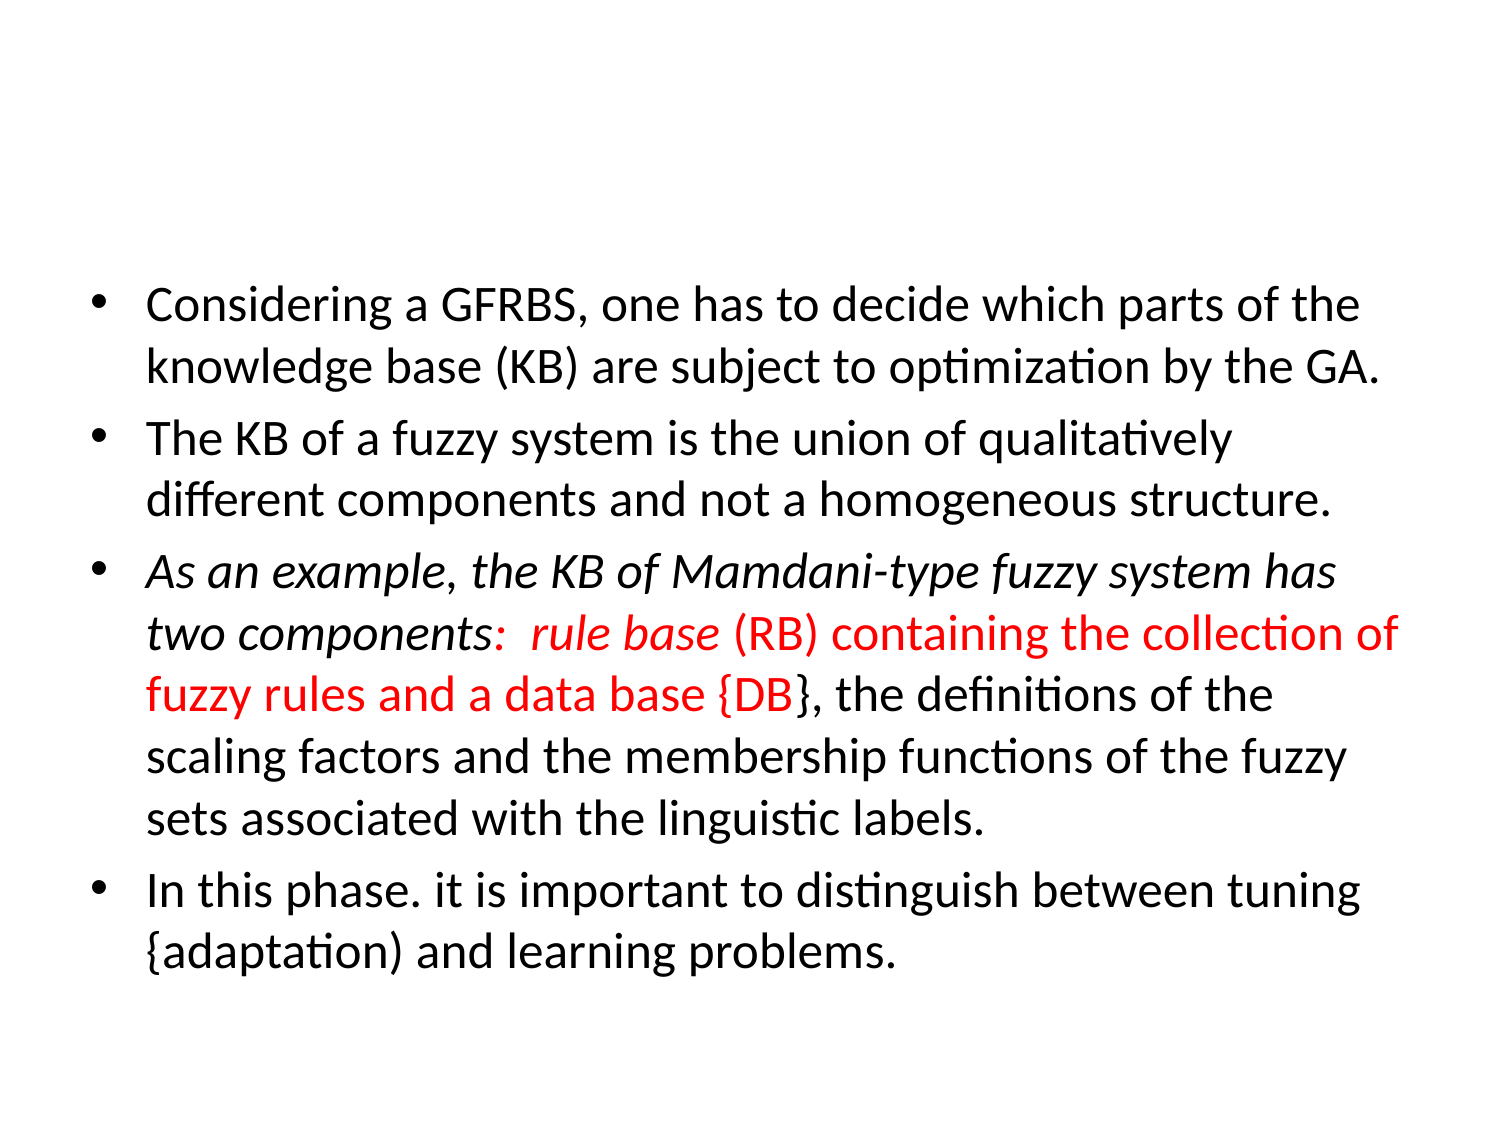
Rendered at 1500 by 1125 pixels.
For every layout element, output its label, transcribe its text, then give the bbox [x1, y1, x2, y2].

list Considering a GFRBS, one has to decide which parts of the knowledge base (KB) are subject to optimization by the GA. The KB of a fuzzy system is the union of qualitatively different components and not a homogeneous structure. As an example, the KB of Mamdani-type fuzzy system has two components: rule base (RB) containing the collection of fuzzy rules and a data base {DB}, the definitions of the scaling factors and the membership functions of the fuzzy sets associated with the linguistic labels. In this phase. it is important to distinguish between tuning {adaptation) and learning problems. [75, 262, 1425, 1005]
